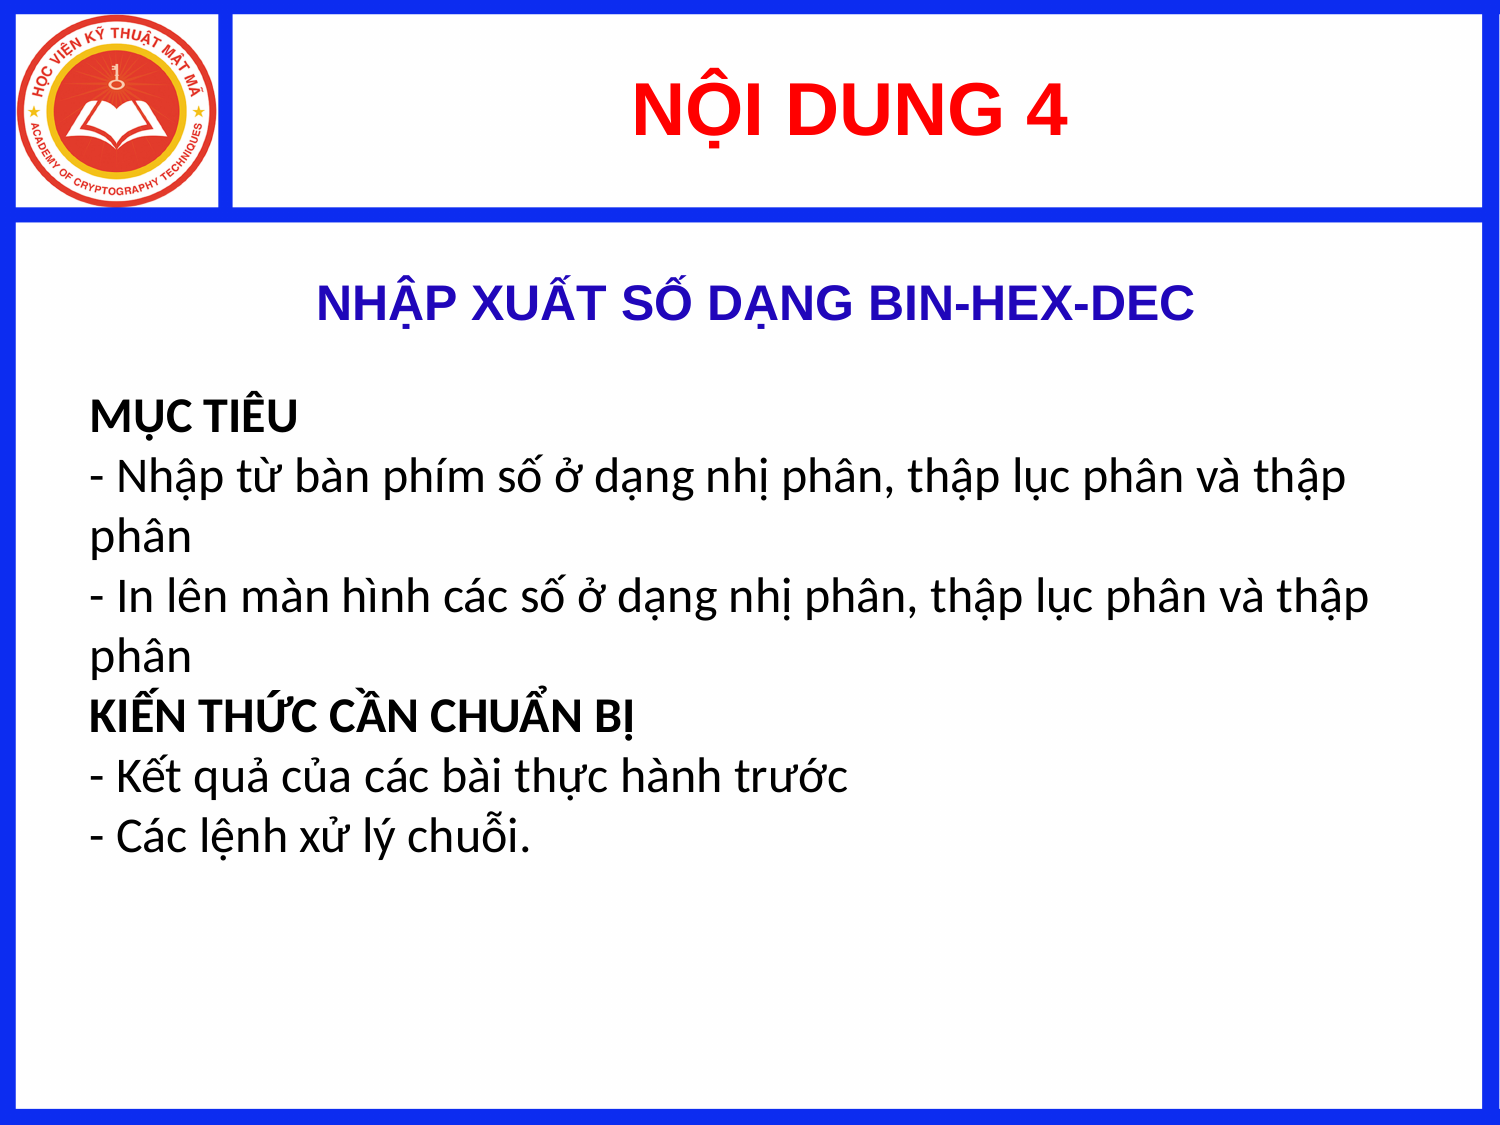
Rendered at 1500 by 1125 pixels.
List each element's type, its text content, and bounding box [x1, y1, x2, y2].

title NHẬP XUẤT SỐ DẠNG BIN-HEX-DEC [75, 249, 1438, 350]
text_box MỤC TIÊU - Nhập từ bàn phím số ở dạng nhị phân, thập lục phân và thập phân - In lên màn hình các số ở dạng nhị phân, thập lục phân và thập phân KIẾN THỨC CẦN CHUẨN BỊ - Kết quả của các bài thực hành trước - Các lệnh xử lý chuỗi. [75, 374, 1463, 915]
text_box NỘI DUNG 4 [237, 23, 1463, 188]
picture [0, 0, 1500, 1125]
